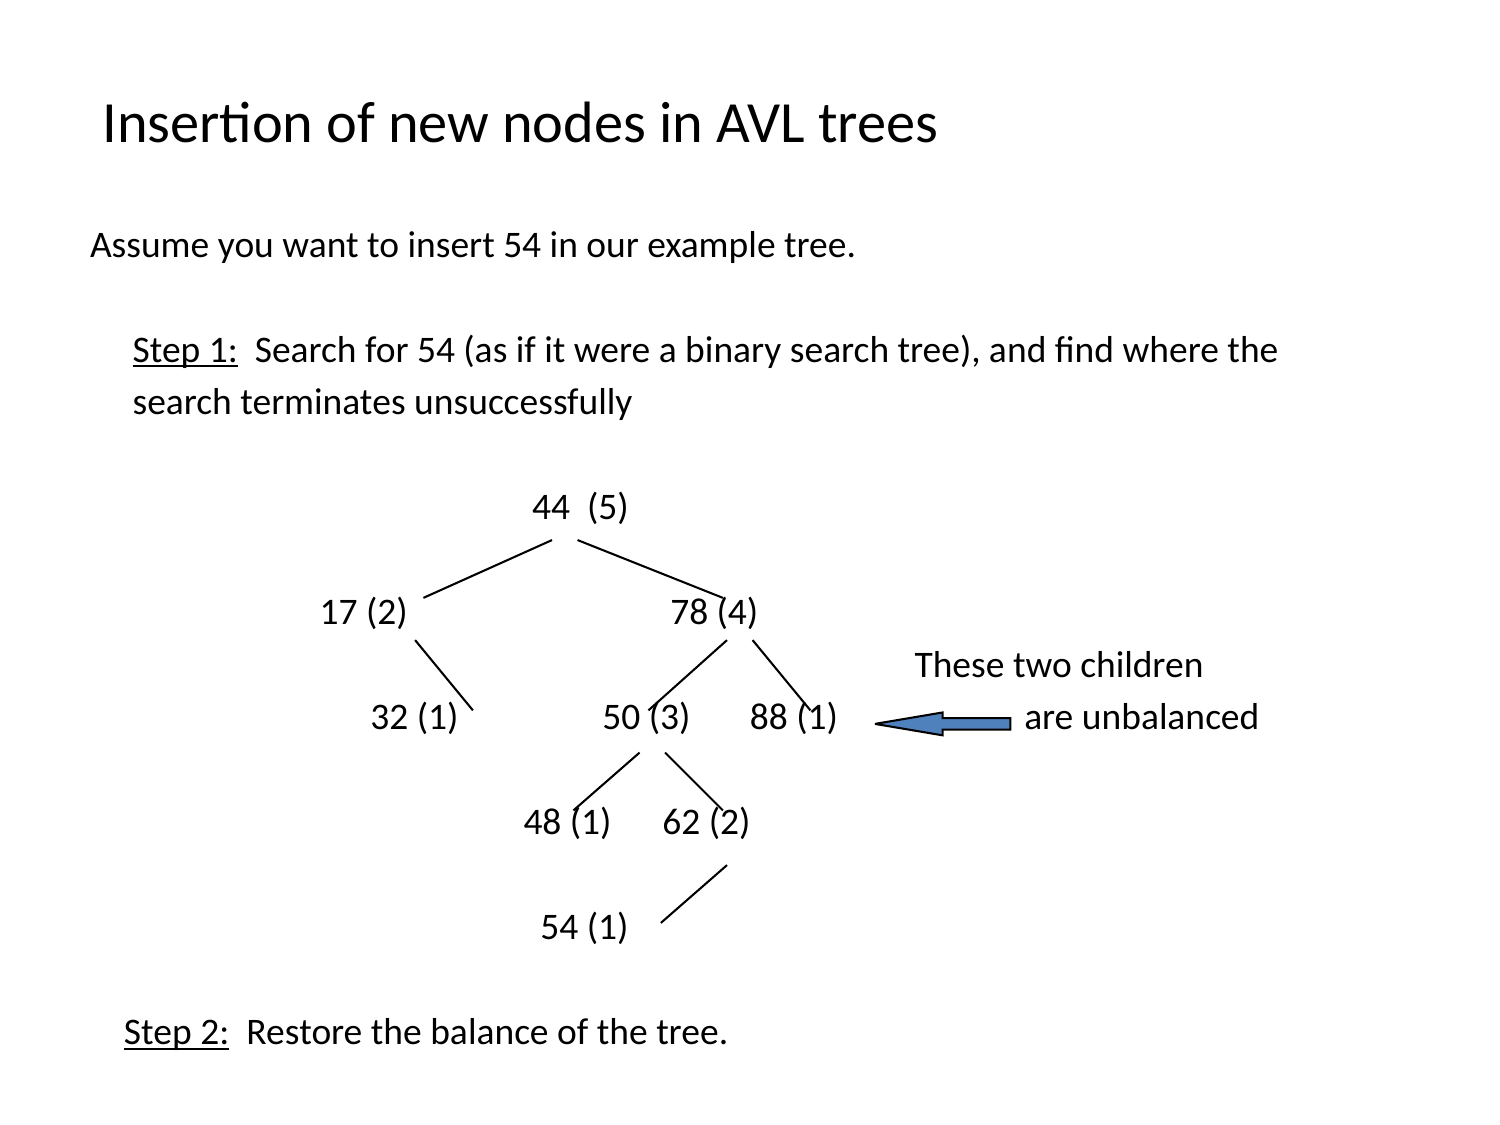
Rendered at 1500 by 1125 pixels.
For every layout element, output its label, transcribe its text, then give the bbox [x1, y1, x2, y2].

text_box [874, 712, 1011, 736]
list Assume you want to insert 54 in our example tree. Step 1: Search for 54 (as if it were a binary search tree), and find where the search terminates unsuccessfully 44 (5) 17 (2) 78 (4) These two children 32 (1) 50 (3) 88 (1) are unbalanced 48 (1) 62 (2) 54 (1) Step 2: Restore the balance of the tree. [75, 212, 1475, 1100]
title Insertion of new nodes in AVL trees [87, 50, 1363, 188]
